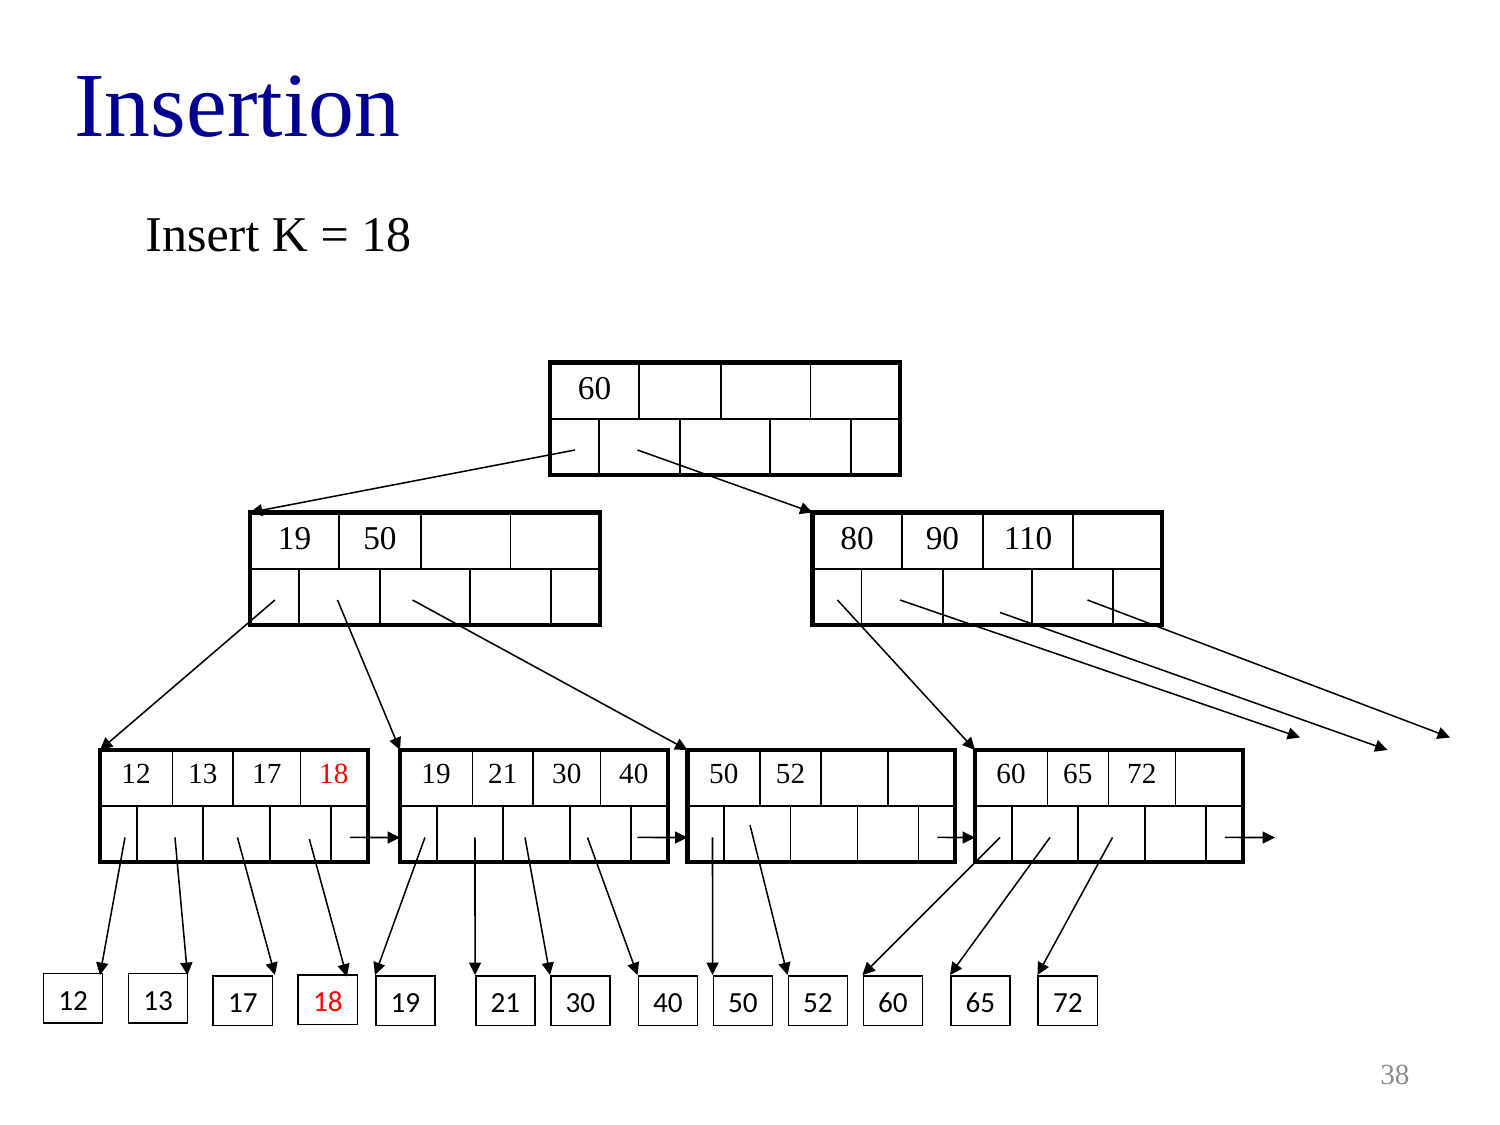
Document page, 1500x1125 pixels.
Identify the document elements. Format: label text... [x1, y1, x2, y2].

table_cell [815, 570, 861, 623]
table_cell [632, 807, 666, 860]
text_box 18 [298, 974, 358, 1025]
text_box [1087, 599, 1450, 739]
table_cell [690, 807, 723, 860]
table_cell [471, 570, 550, 623]
text_box 52 [788, 975, 848, 1026]
table_cell [852, 420, 898, 473]
text_box 30 [550, 975, 610, 1026]
text_box [174, 837, 193, 976]
text_box [1224, 831, 1276, 844]
table_header [422, 515, 510, 568]
table_cell [1033, 570, 1112, 623]
table_cell [1013, 807, 1077, 860]
table_cell [381, 570, 469, 623]
table_header 50 [340, 515, 420, 568]
table_header 40 [601, 752, 666, 805]
text_box [337, 599, 401, 751]
table_header [722, 365, 810, 418]
text_box 19 [375, 975, 436, 1026]
text_box [99, 599, 276, 751]
table_header [1176, 752, 1241, 805]
table_cell [300, 570, 379, 623]
text_box 12 [43, 973, 103, 1023]
table_cell [1207, 807, 1241, 860]
text_box [468, 837, 482, 976]
text_box [373, 837, 426, 976]
table_header 30 [534, 752, 600, 805]
table_cell [681, 420, 769, 473]
table_cell [271, 807, 330, 860]
text_box 72 [1038, 975, 1098, 1026]
table_header 19 [252, 515, 338, 568]
table_cell [138, 807, 202, 860]
table_cell [402, 807, 436, 860]
table_cell [600, 420, 679, 473]
text_box 40 [638, 975, 698, 1026]
table_header 19 [402, 752, 472, 805]
text_box [862, 837, 1001, 976]
text_box [587, 837, 640, 976]
table_cell [571, 807, 630, 860]
table_cell [919, 807, 953, 860]
text_box [937, 831, 976, 844]
text_box 21 [475, 975, 535, 1026]
table_header [811, 365, 898, 418]
table_header 50 [690, 752, 759, 805]
table_header 60 [977, 752, 1047, 805]
text_box [706, 837, 719, 976]
table_header 110 [984, 515, 1072, 568]
text_box [637, 831, 688, 844]
table_header [822, 752, 887, 805]
text_box [96, 837, 126, 976]
table_cell [438, 807, 502, 860]
text_box Insert K = 18 [130, 194, 452, 269]
table_header [640, 365, 720, 418]
text_box [249, 449, 575, 517]
table_cell [102, 807, 136, 860]
text_box [412, 599, 688, 751]
text_box [837, 599, 976, 751]
table_cell [862, 570, 942, 623]
text_box [637, 449, 813, 515]
text_box 60 [863, 975, 923, 1026]
table_header 80 [815, 515, 901, 568]
table_cell [252, 570, 298, 623]
table_cell [725, 807, 790, 860]
table_cell [977, 807, 1011, 860]
text_box [309, 839, 350, 977]
text_box [1037, 837, 1113, 976]
table_header 21 [473, 752, 532, 805]
table_header [511, 515, 598, 568]
title Insertion [59, 16, 1410, 183]
table_cell [504, 807, 569, 860]
text_box [237, 837, 278, 976]
table_header 18 [301, 752, 366, 805]
table_cell [1079, 807, 1144, 860]
table_header [889, 752, 953, 805]
text_box 17 [213, 975, 273, 1026]
text_box 13 [128, 973, 188, 1023]
text_box 50 [713, 975, 773, 1026]
table_cell [552, 570, 598, 623]
text_box [749, 824, 791, 976]
table_header 65 [1048, 752, 1108, 805]
table_cell [791, 807, 857, 860]
table_cell [944, 570, 1031, 623]
table_header 17 [234, 752, 300, 805]
table_cell [1114, 570, 1160, 623]
text_box [949, 837, 1051, 976]
slide_number 38 [1074, 1042, 1425, 1103]
table_header 60 [552, 365, 638, 418]
table_header 52 [761, 752, 820, 805]
text_box [899, 599, 1300, 740]
table_cell [1146, 807, 1205, 860]
text_box [349, 831, 400, 844]
text_box [524, 837, 554, 976]
text_box [999, 612, 1388, 752]
table_header 72 [1109, 752, 1175, 805]
table_cell [858, 807, 918, 860]
table_header 12 [102, 752, 172, 805]
table_cell [332, 807, 366, 860]
table_cell [552, 420, 598, 473]
text_box 65 [950, 975, 1011, 1026]
table_header 90 [903, 515, 982, 568]
table_cell [204, 807, 269, 860]
table_header 13 [173, 752, 232, 805]
table_cell [771, 420, 850, 473]
table_header [1074, 515, 1160, 568]
